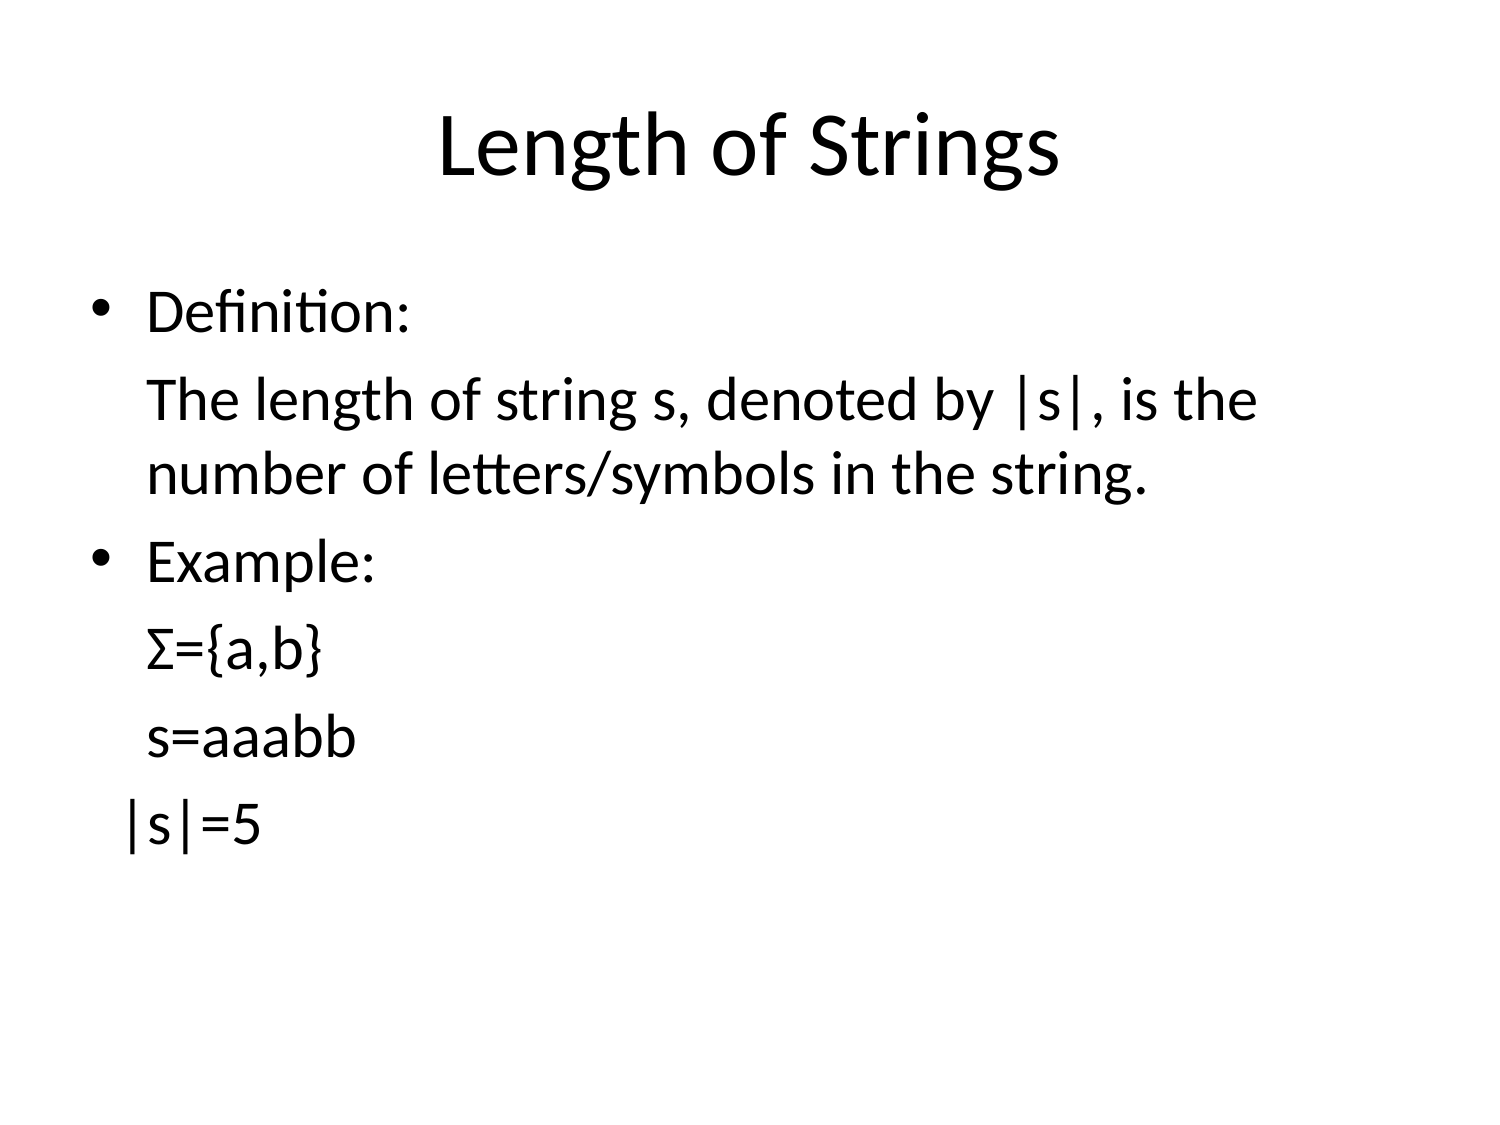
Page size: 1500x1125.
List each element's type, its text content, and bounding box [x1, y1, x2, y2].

title Length of Strings [75, 45, 1425, 233]
list Definition: The length of string s, denoted by |s|, is the number of letters/symbols in the string. Example: Σ={a,b} s=aaabb |s|=5 [75, 262, 1425, 1005]
